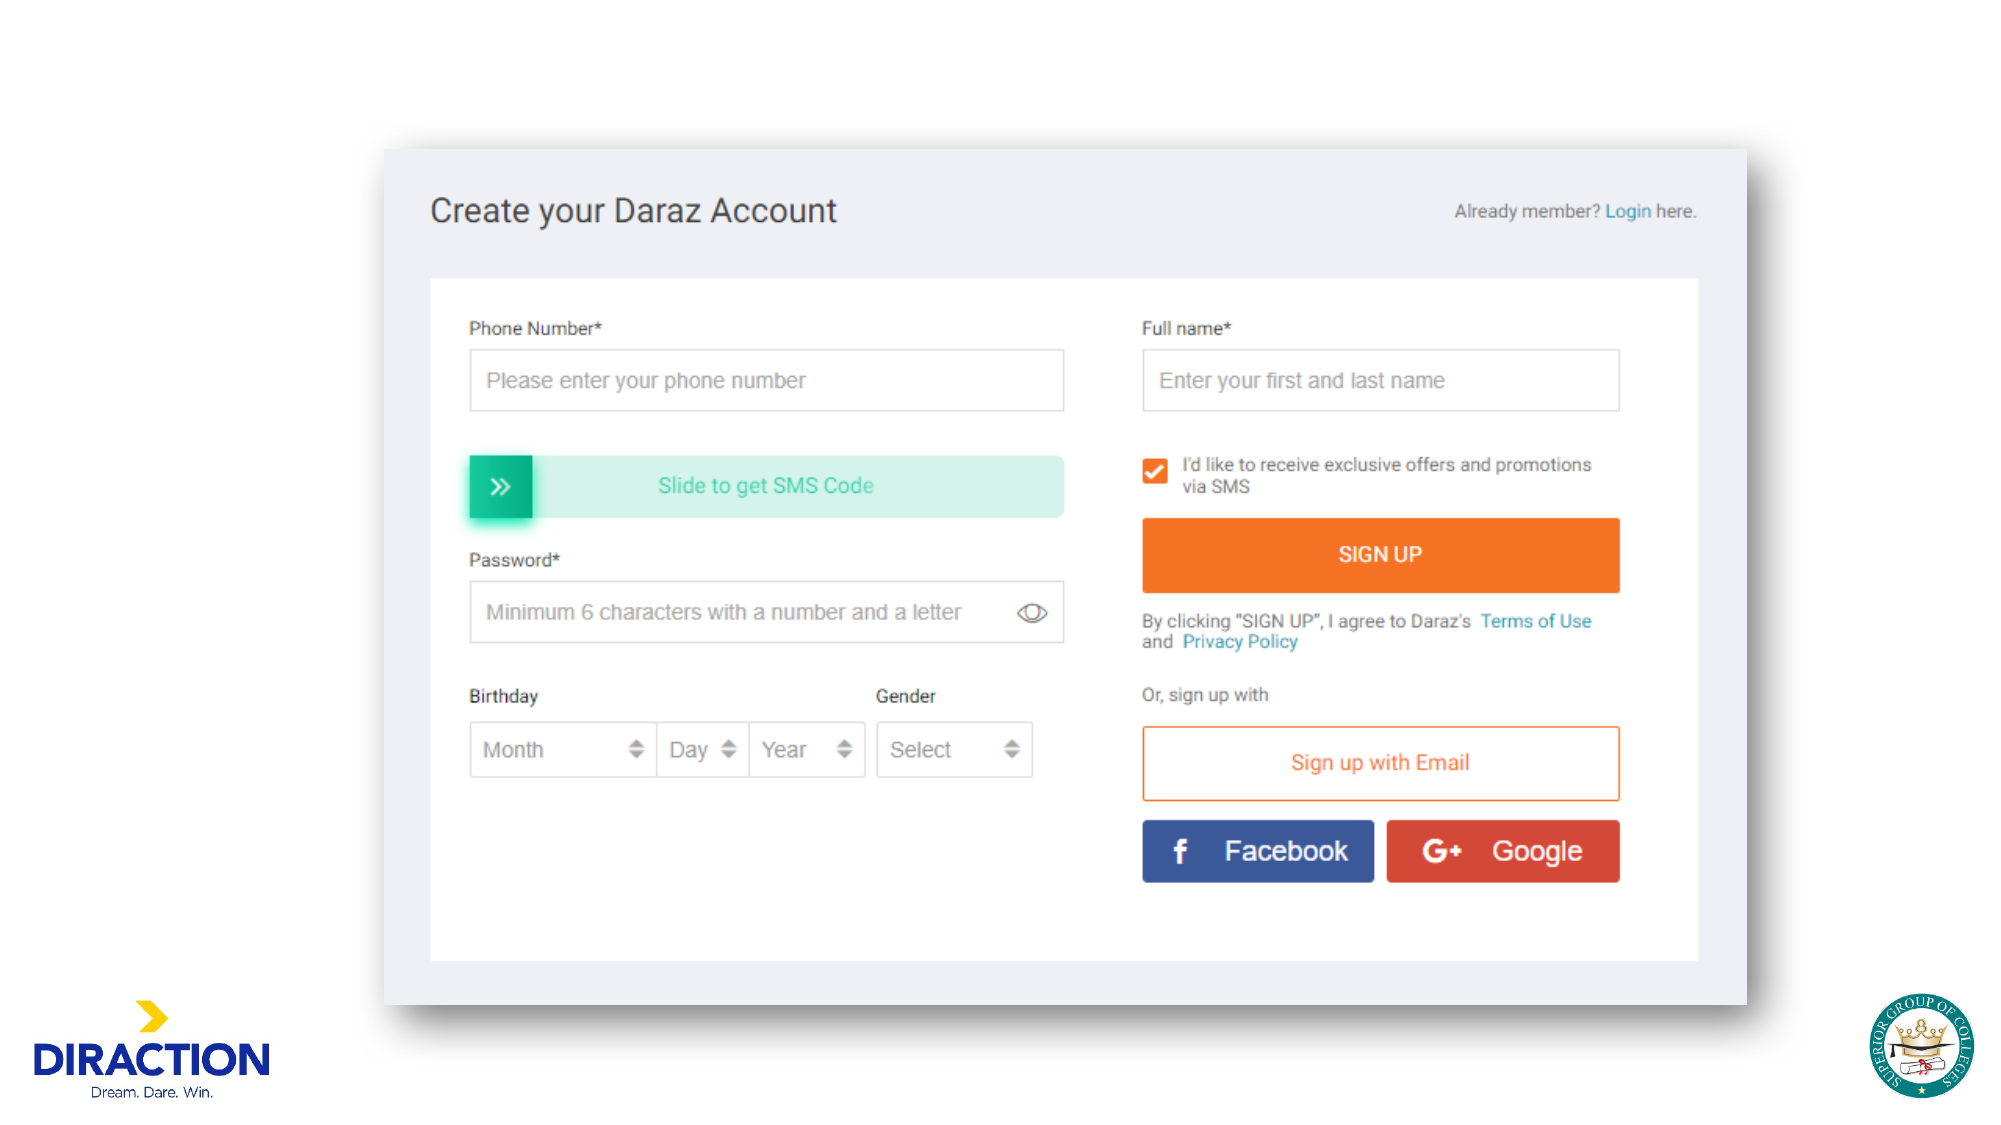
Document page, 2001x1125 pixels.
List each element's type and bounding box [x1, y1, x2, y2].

picture [384, 149, 1747, 1005]
picture [1868, 992, 1975, 1099]
picture [27, 992, 278, 1113]
